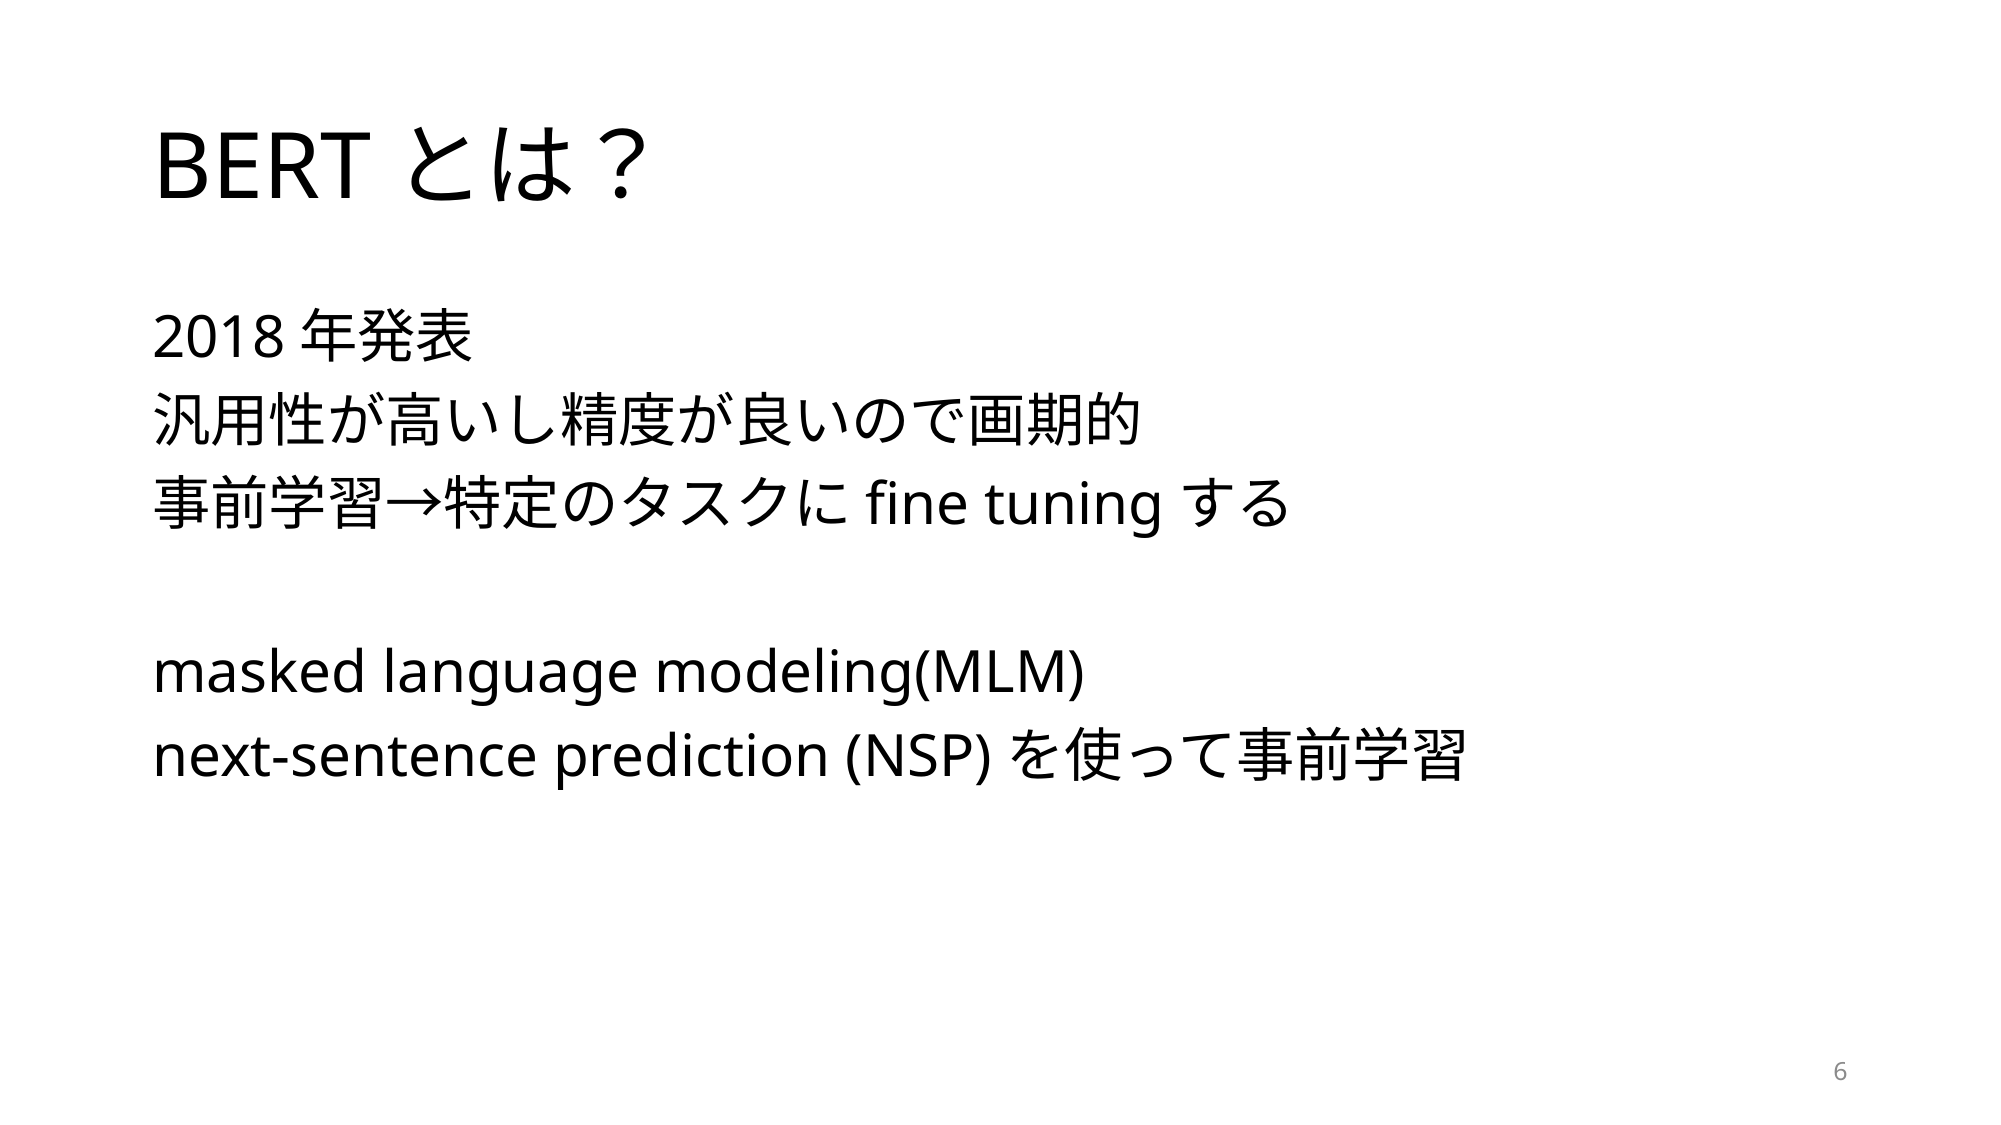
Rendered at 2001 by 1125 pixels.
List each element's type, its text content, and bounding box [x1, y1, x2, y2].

title BERTとは？ [137, 59, 1863, 278]
slide_number 6 [1412, 1042, 1863, 1103]
list 2018年発表 汎用性が高いし精度が良いので画期的 事前学習→特定のタスクにfine tuningする masked language modeling(MLM) next-sentence prediction (NSP)を使って事前学習 [137, 299, 1863, 1014]
